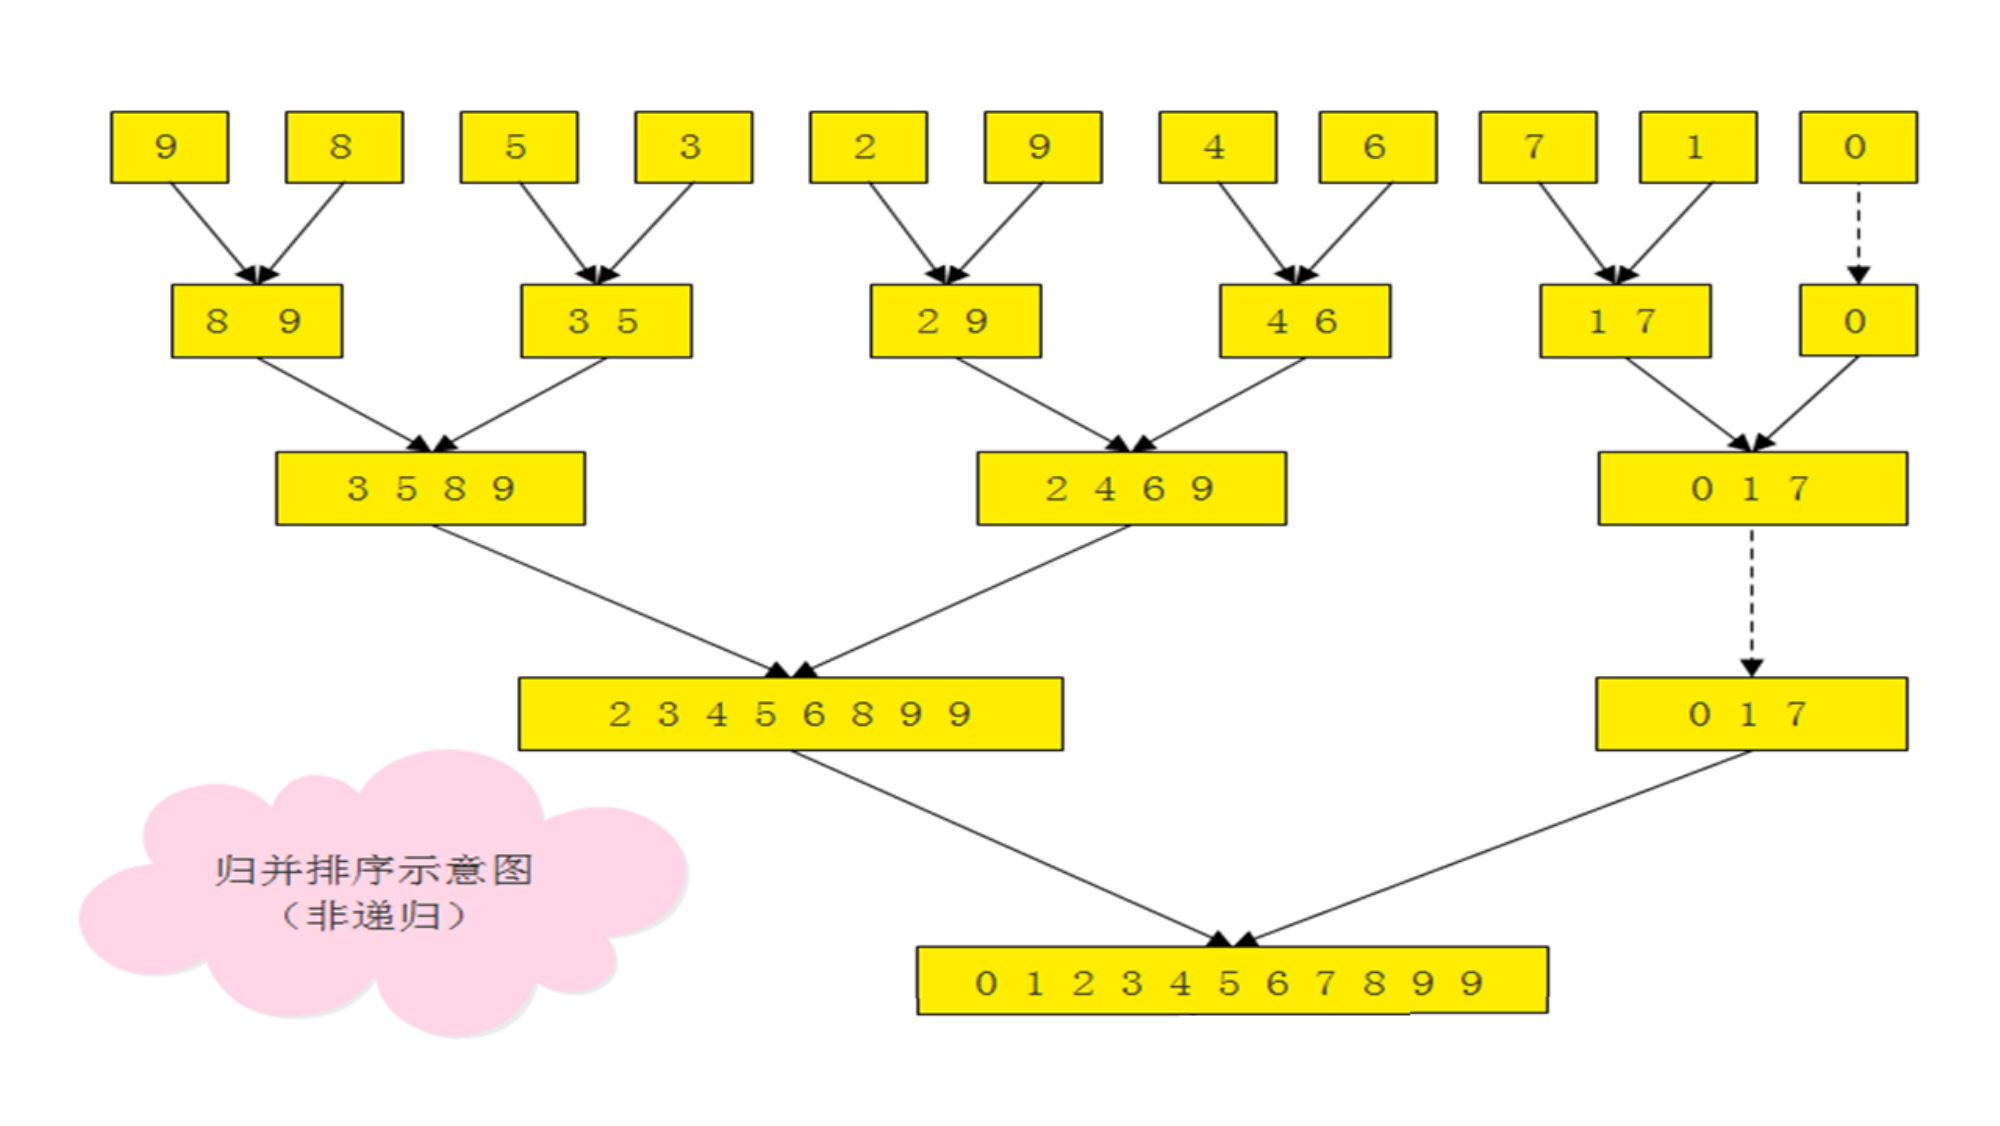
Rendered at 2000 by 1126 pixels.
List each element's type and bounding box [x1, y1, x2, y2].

picture [33, 63, 1967, 1062]
